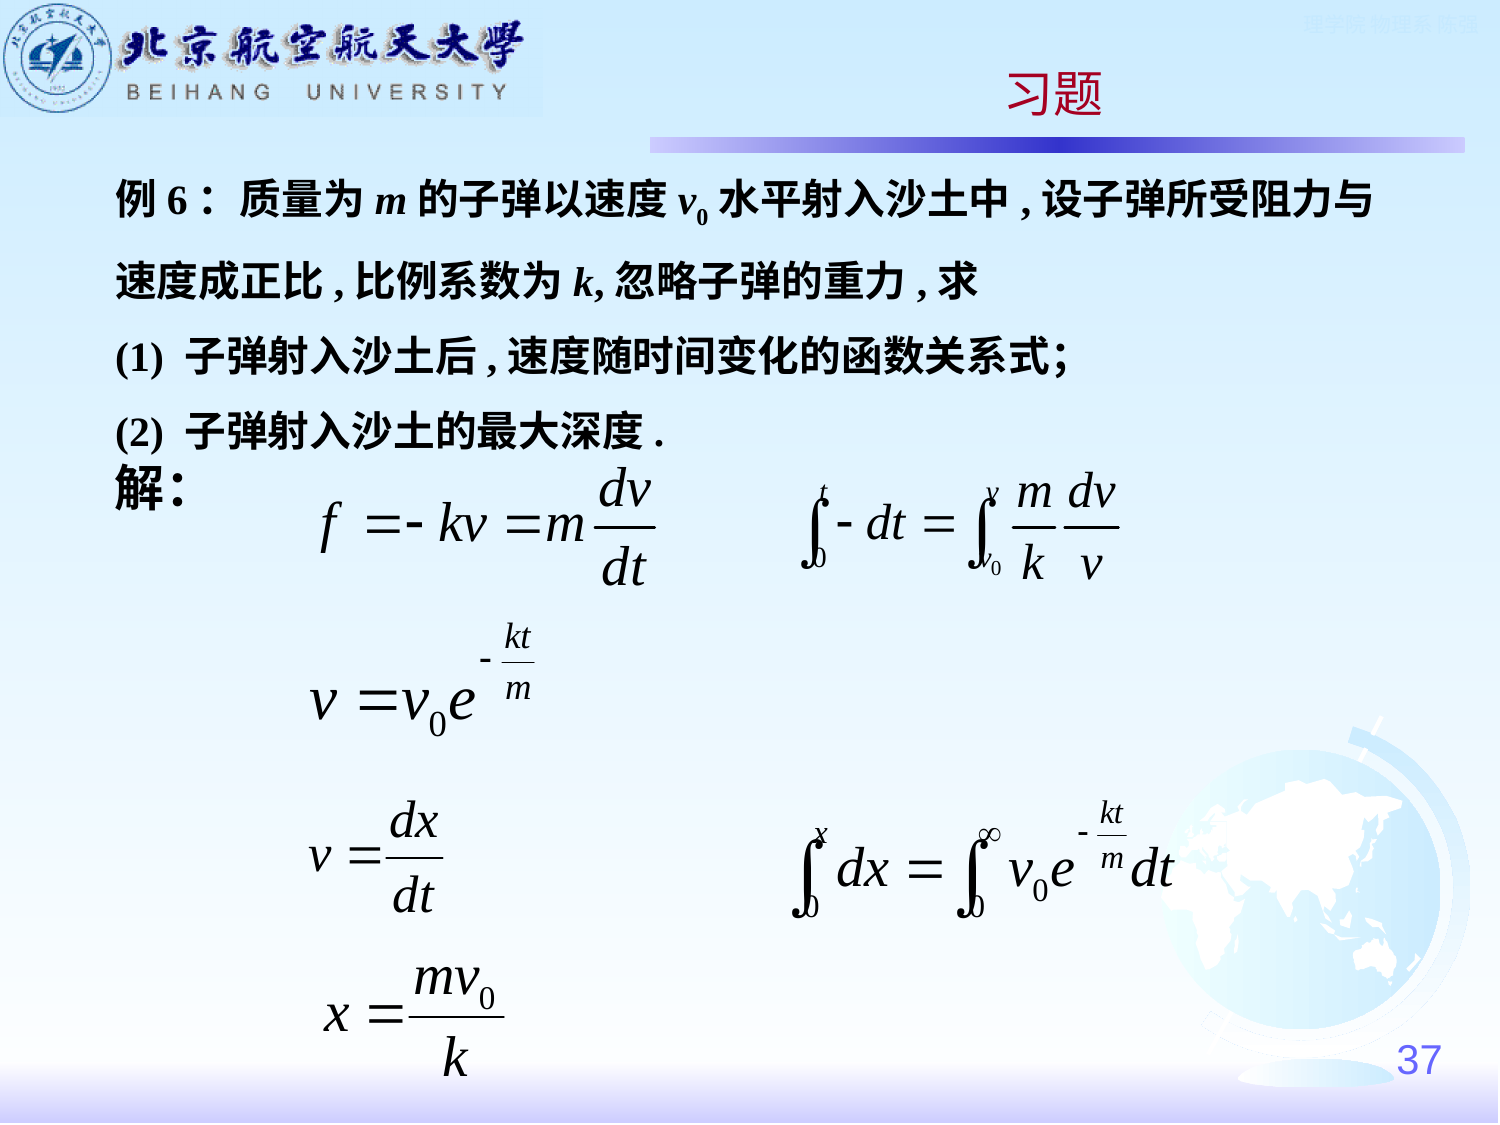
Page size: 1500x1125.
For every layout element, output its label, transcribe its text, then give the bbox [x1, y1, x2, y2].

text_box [773, 787, 1188, 929]
picture [0, 0, 543, 117]
text_box 解： [100, 463, 243, 525]
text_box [785, 459, 1129, 591]
text_box 例6：质量为m的子弹以速度v0水平射入沙土中,设子弹所受阻力与速度成正比,比例系数为k,忽略子弹的重力,求 (1) 子弹射入沙土后,速度随时间变化的函数关系式； (2) 子弹射入沙土的最大深度. [100, 137, 1424, 463]
slide_number 37 [1145, 1024, 1459, 1101]
text_box 习题 [625, 47, 1483, 138]
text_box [300, 452, 668, 599]
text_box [312, 940, 514, 1089]
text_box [300, 608, 550, 752]
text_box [300, 787, 455, 924]
